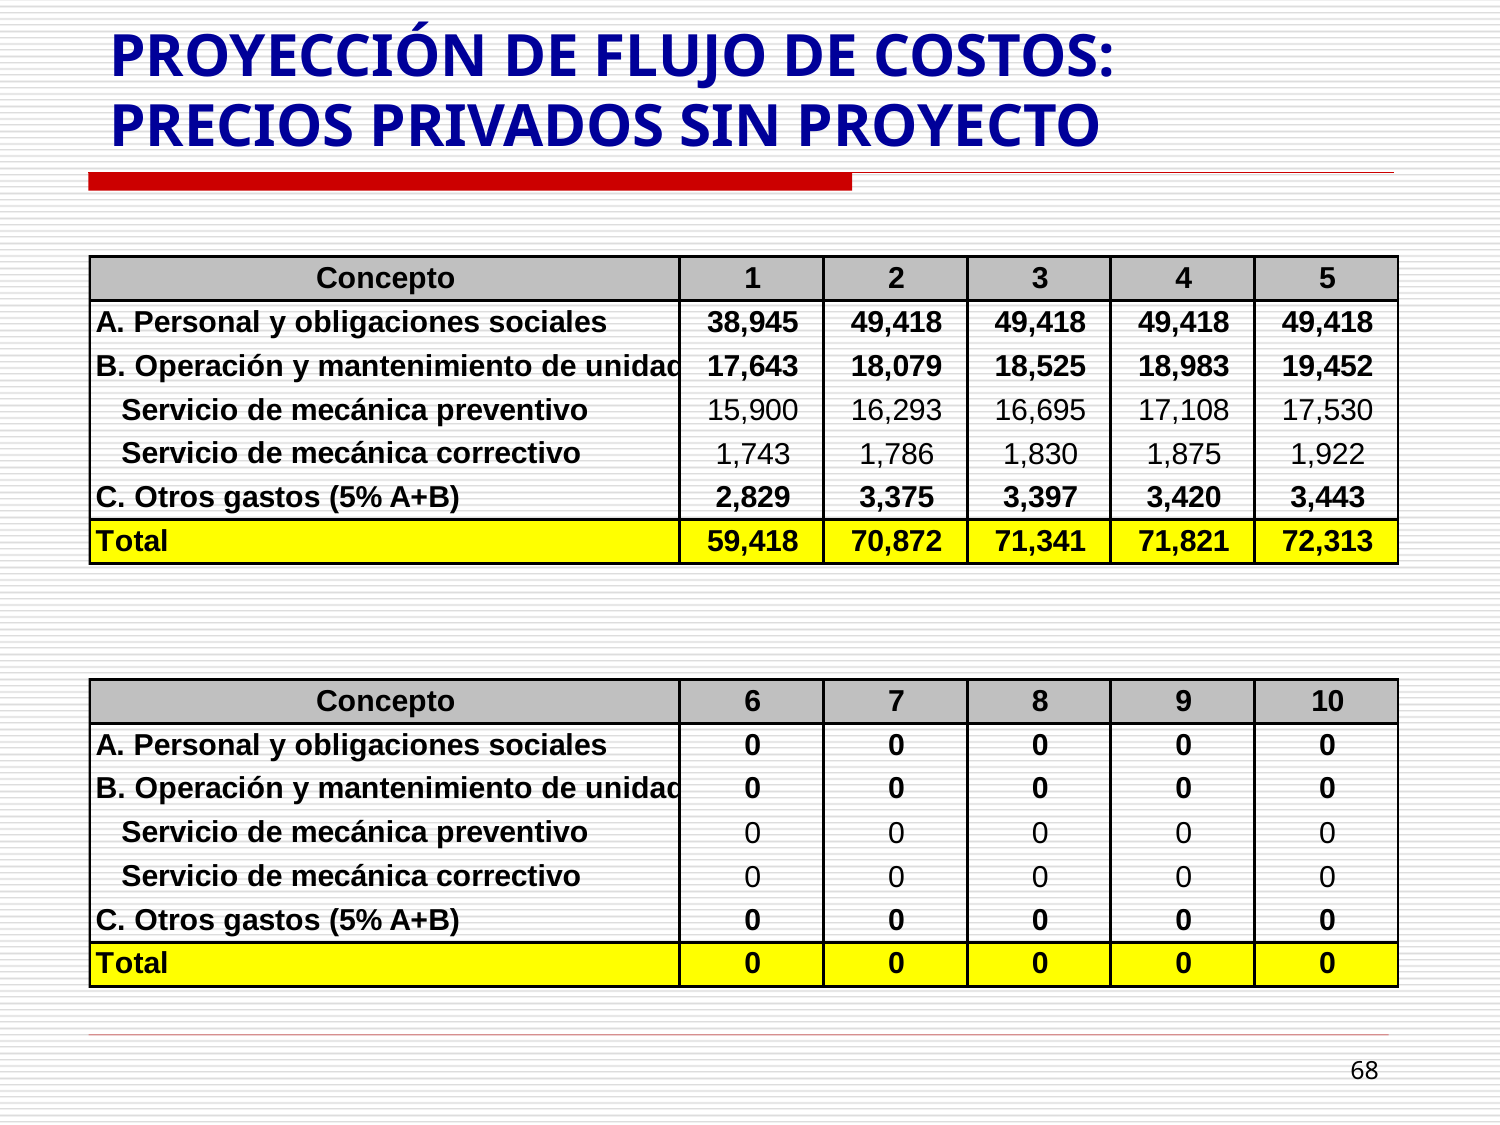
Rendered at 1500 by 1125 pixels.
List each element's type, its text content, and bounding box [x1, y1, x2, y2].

picture [0, 0, 1500, 1125]
title PROYECCIÓN DE FLUJO DE COSTOS: PRECIOS PRIVADOS SIN PROYECTO [94, 31, 1407, 166]
slide_number 68 [1068, 1046, 1395, 1125]
